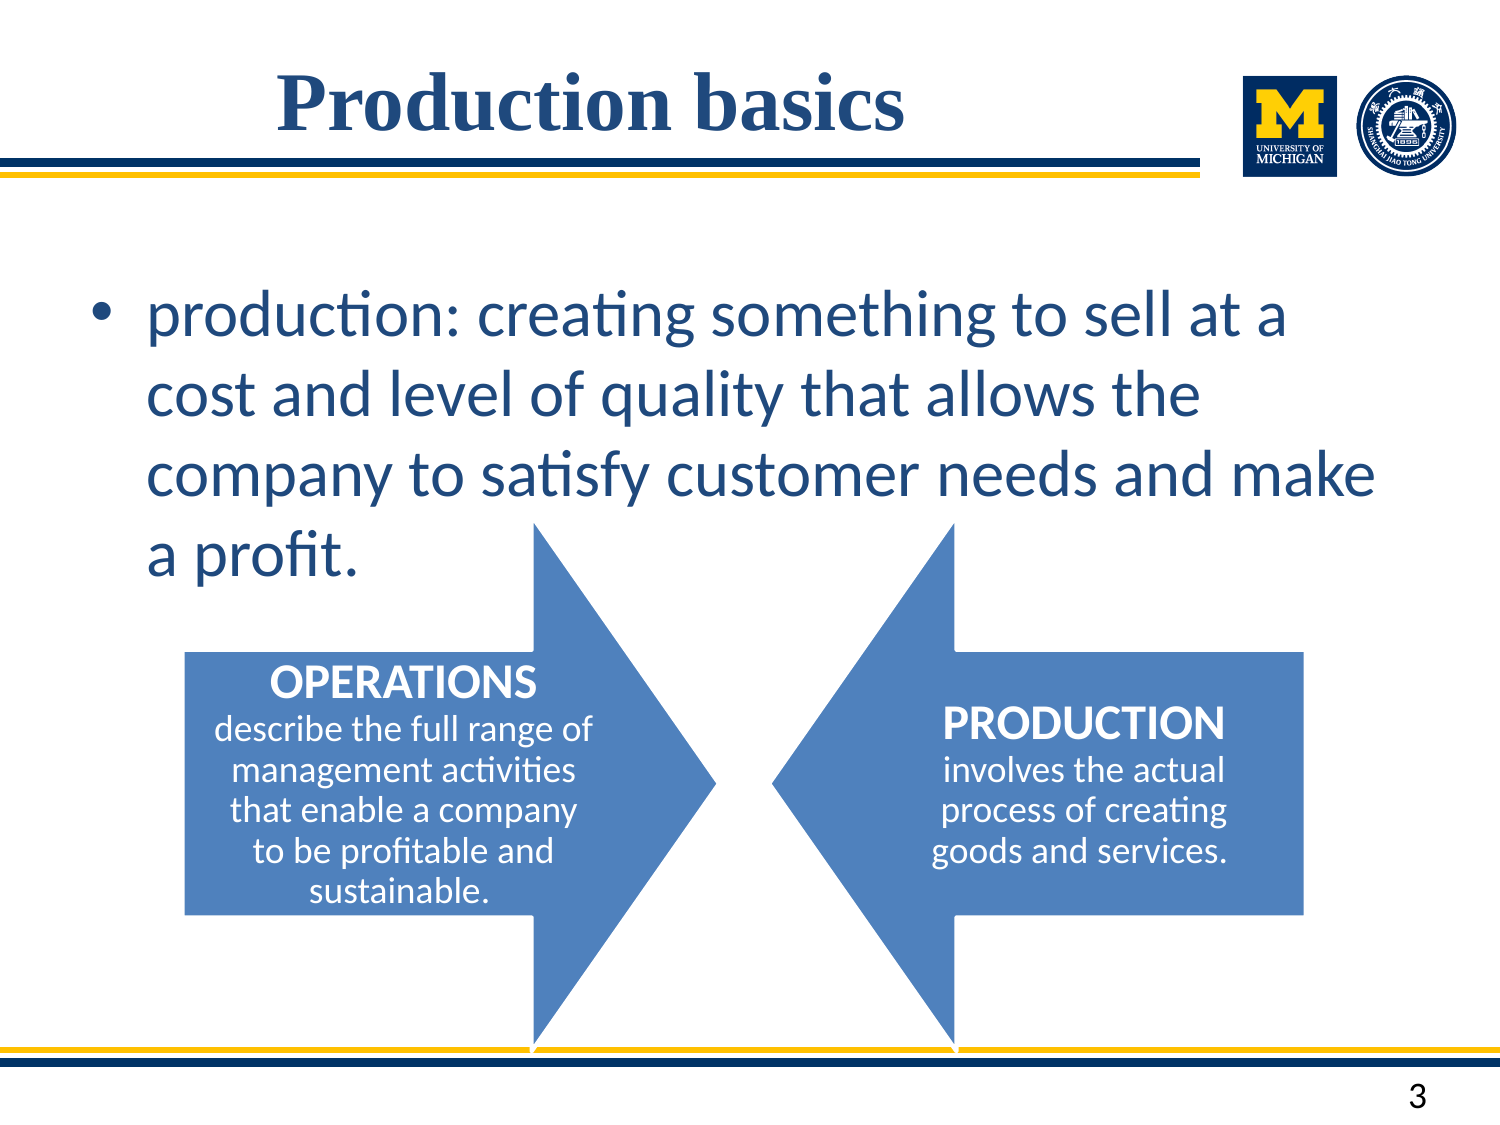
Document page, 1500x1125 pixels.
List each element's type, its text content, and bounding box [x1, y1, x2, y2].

list production: creating something to sell at a cost and level of quality that allows the company to satisfy customer needs and make a profit. [75, 262, 1425, 1005]
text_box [182, 514, 1306, 1053]
picture [1228, 68, 1463, 182]
title Production basics [41, 32, 1164, 163]
